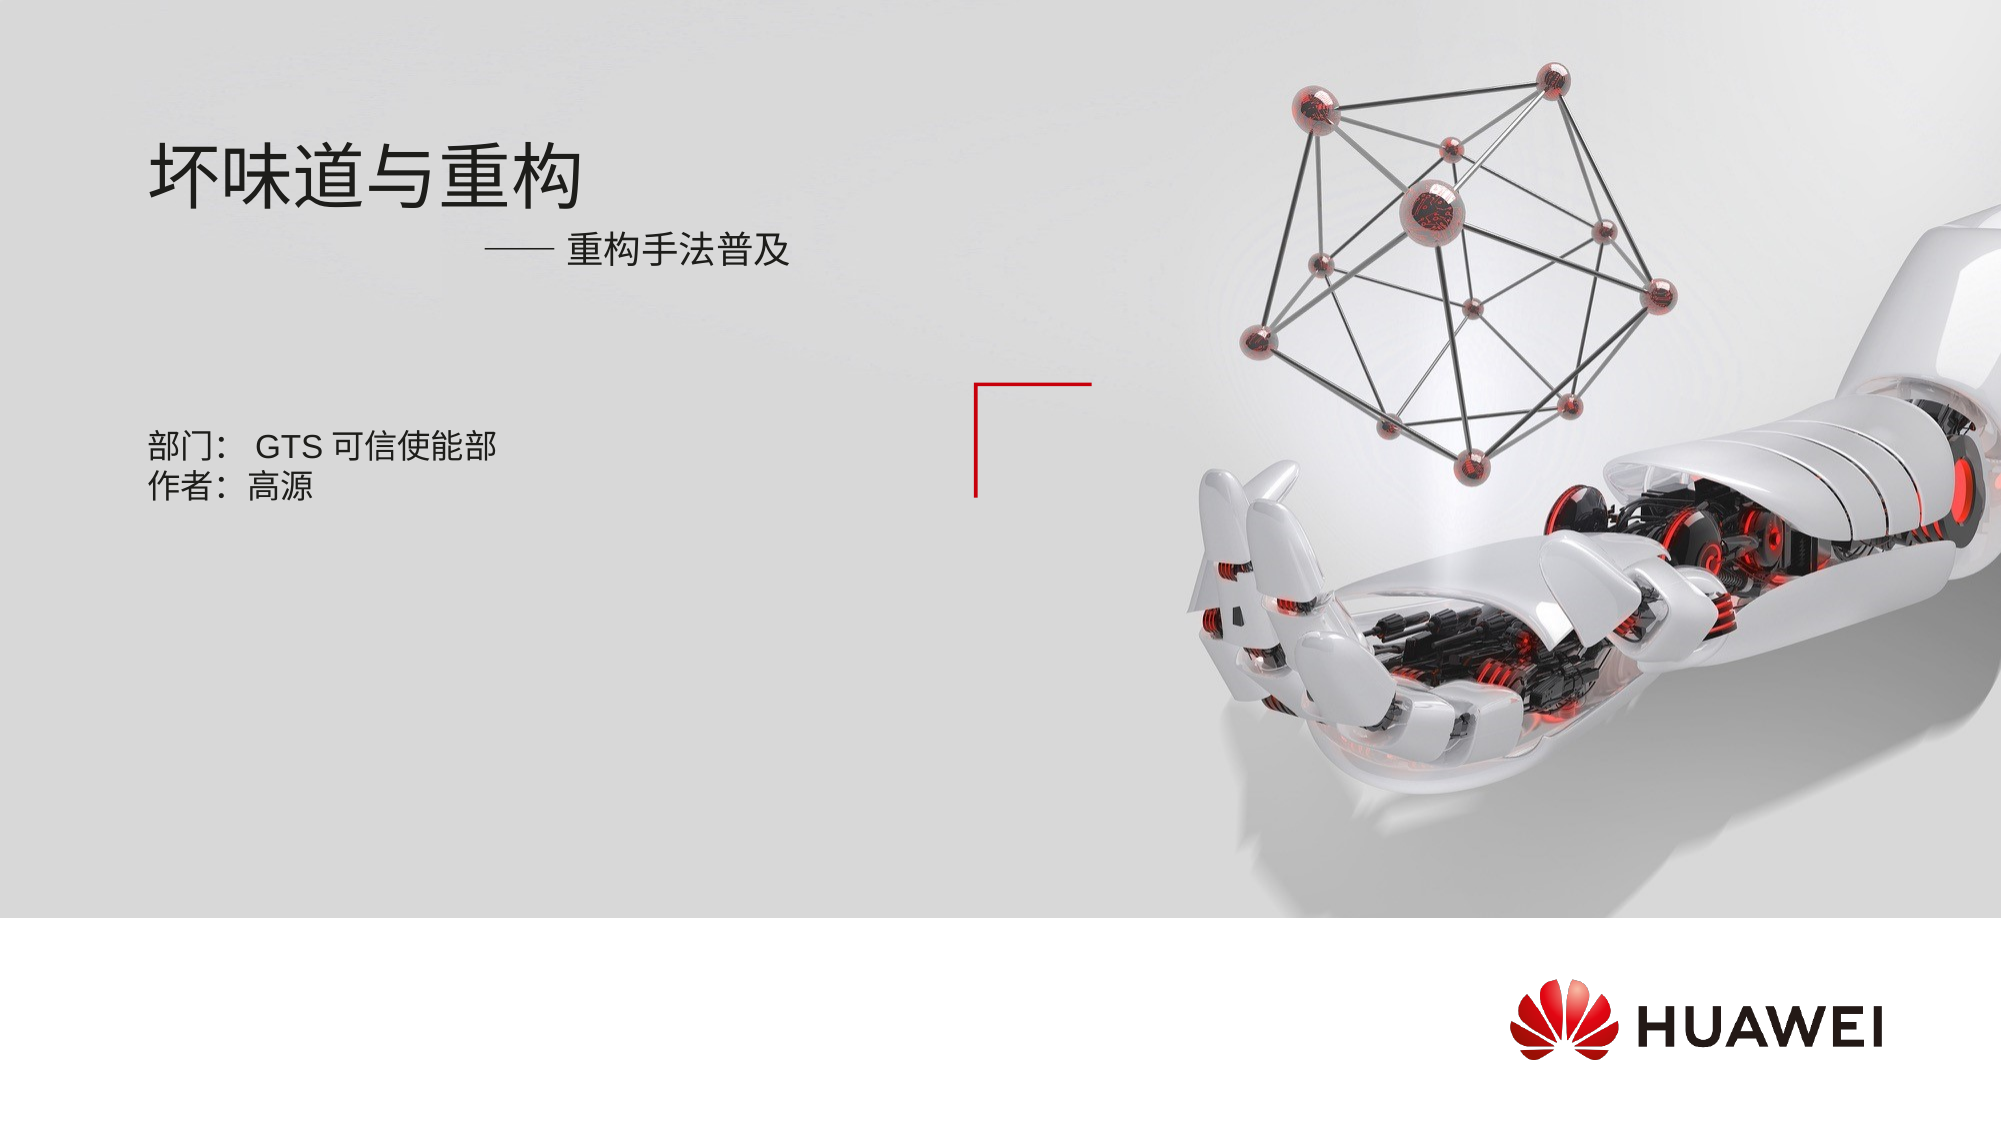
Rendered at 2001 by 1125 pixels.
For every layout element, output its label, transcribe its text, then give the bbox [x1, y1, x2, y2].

picture [1510, 979, 1882, 1060]
title 坏味道与重构 [147, 148, 930, 219]
text_box ——重构手法普及 [467, 218, 807, 279]
list 部门：GTS可信使能部 作者：高源 [147, 425, 1220, 532]
picture [0, 0, 2001, 918]
